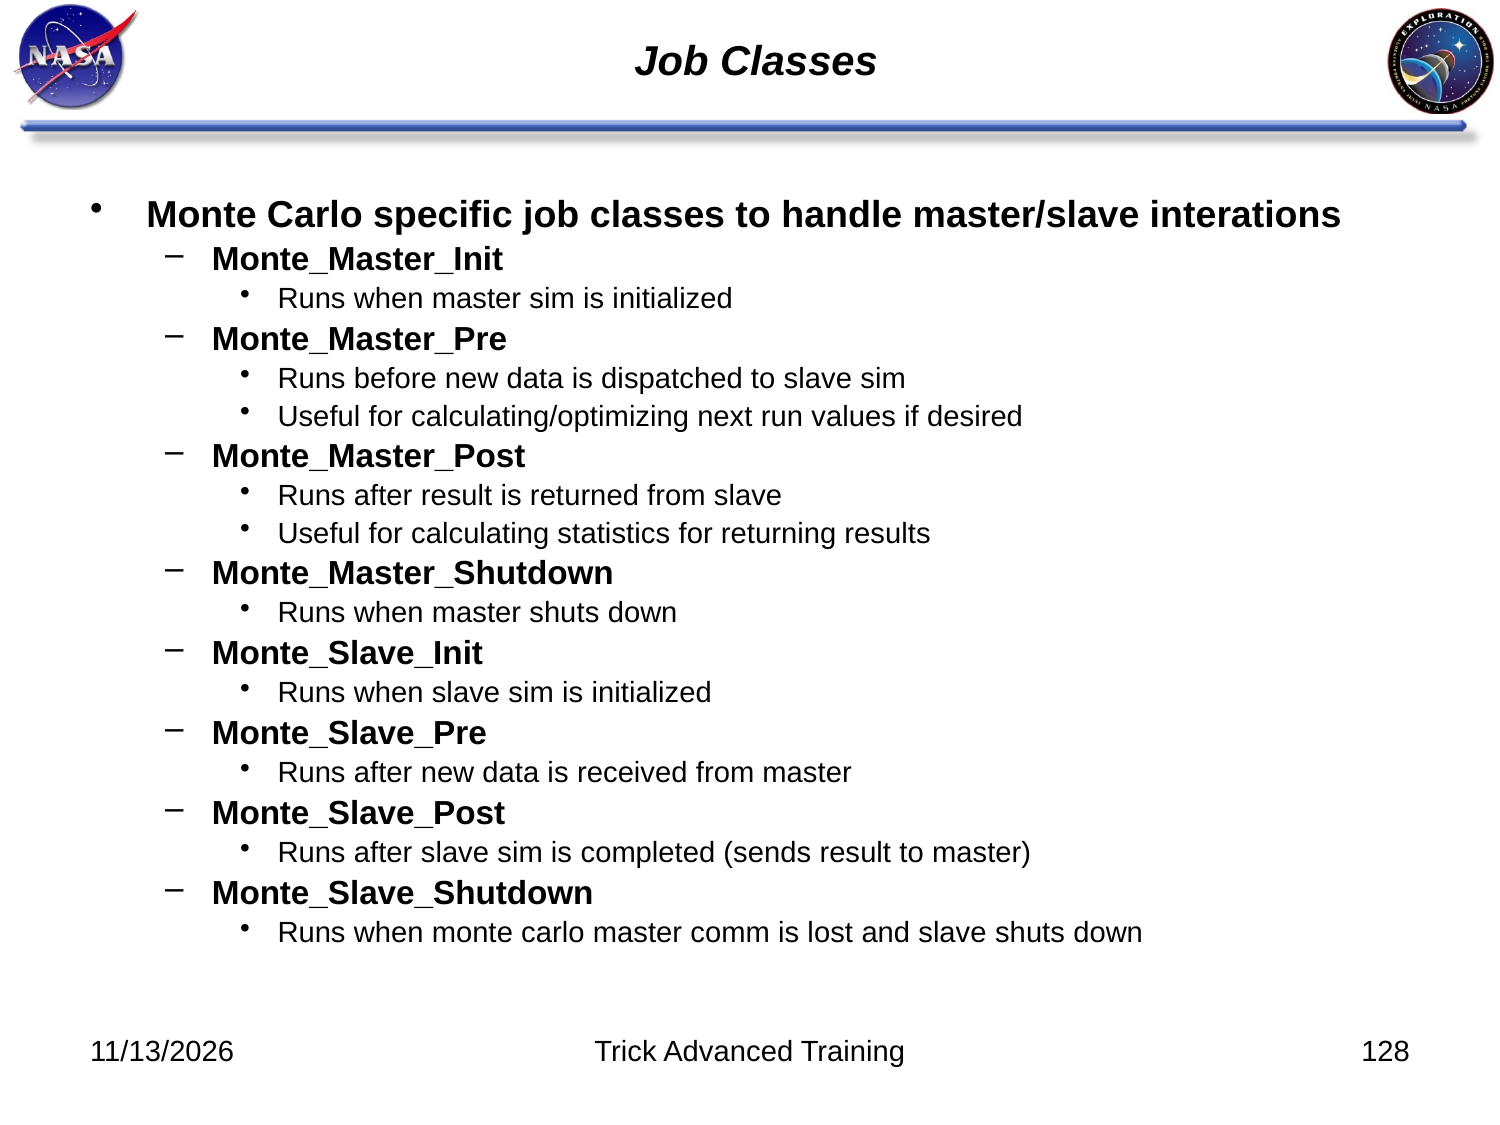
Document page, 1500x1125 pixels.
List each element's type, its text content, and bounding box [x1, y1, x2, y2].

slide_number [74, 1024, 426, 1103]
title Job Classes [149, 24, 1363, 93]
footer Trick Advanced Training [512, 1024, 988, 1103]
picture [16, 8, 1494, 154]
picture [0, 0, 147, 110]
text_box Monte Carlo specific job classes to handle master/slave interations Monte_Master_Init Runs when master sim is initialized Monte_Master_Pre Runs before new data is dispatched to slave sim Useful for calculating/optimizing next run values if desired Monte_Master_Post Runs after result is returned from slave Useful for calculating statistics for returning results Monte_Master_Shutdown Runs when master shuts down Monte_Slave_Init Runs when slave sim is initialized Monte_Slave_Pre Runs after new data is received from master Monte_Slave_Post Runs after slave sim is completed (sends result to master) Monte_Slave_Shutdown Runs when monte carlo master comm is lost and slave shuts down [74, 187, 1425, 1005]
slide_number 128 [1074, 1024, 1426, 1103]
